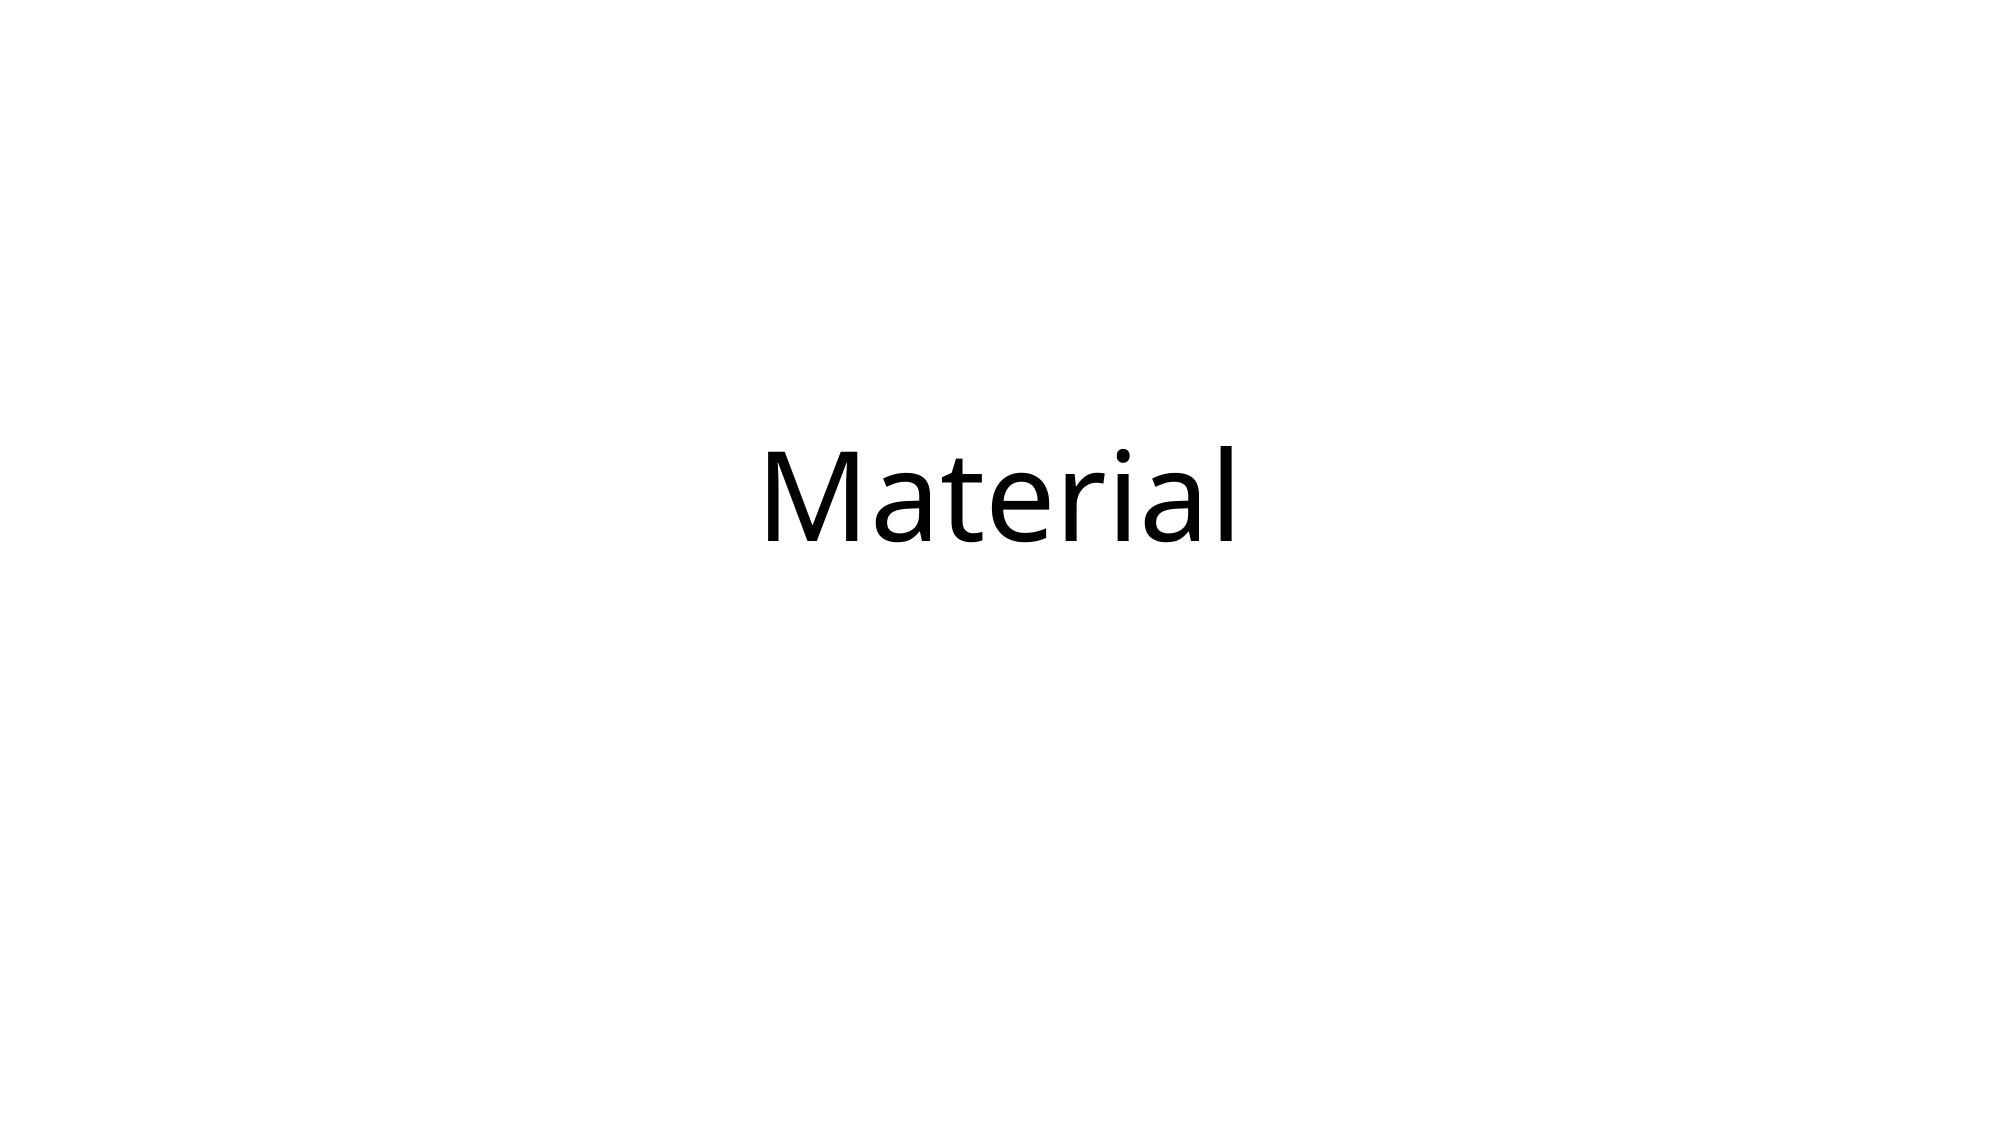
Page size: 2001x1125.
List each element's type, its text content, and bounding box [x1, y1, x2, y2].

title Material [249, 184, 1750, 576]
